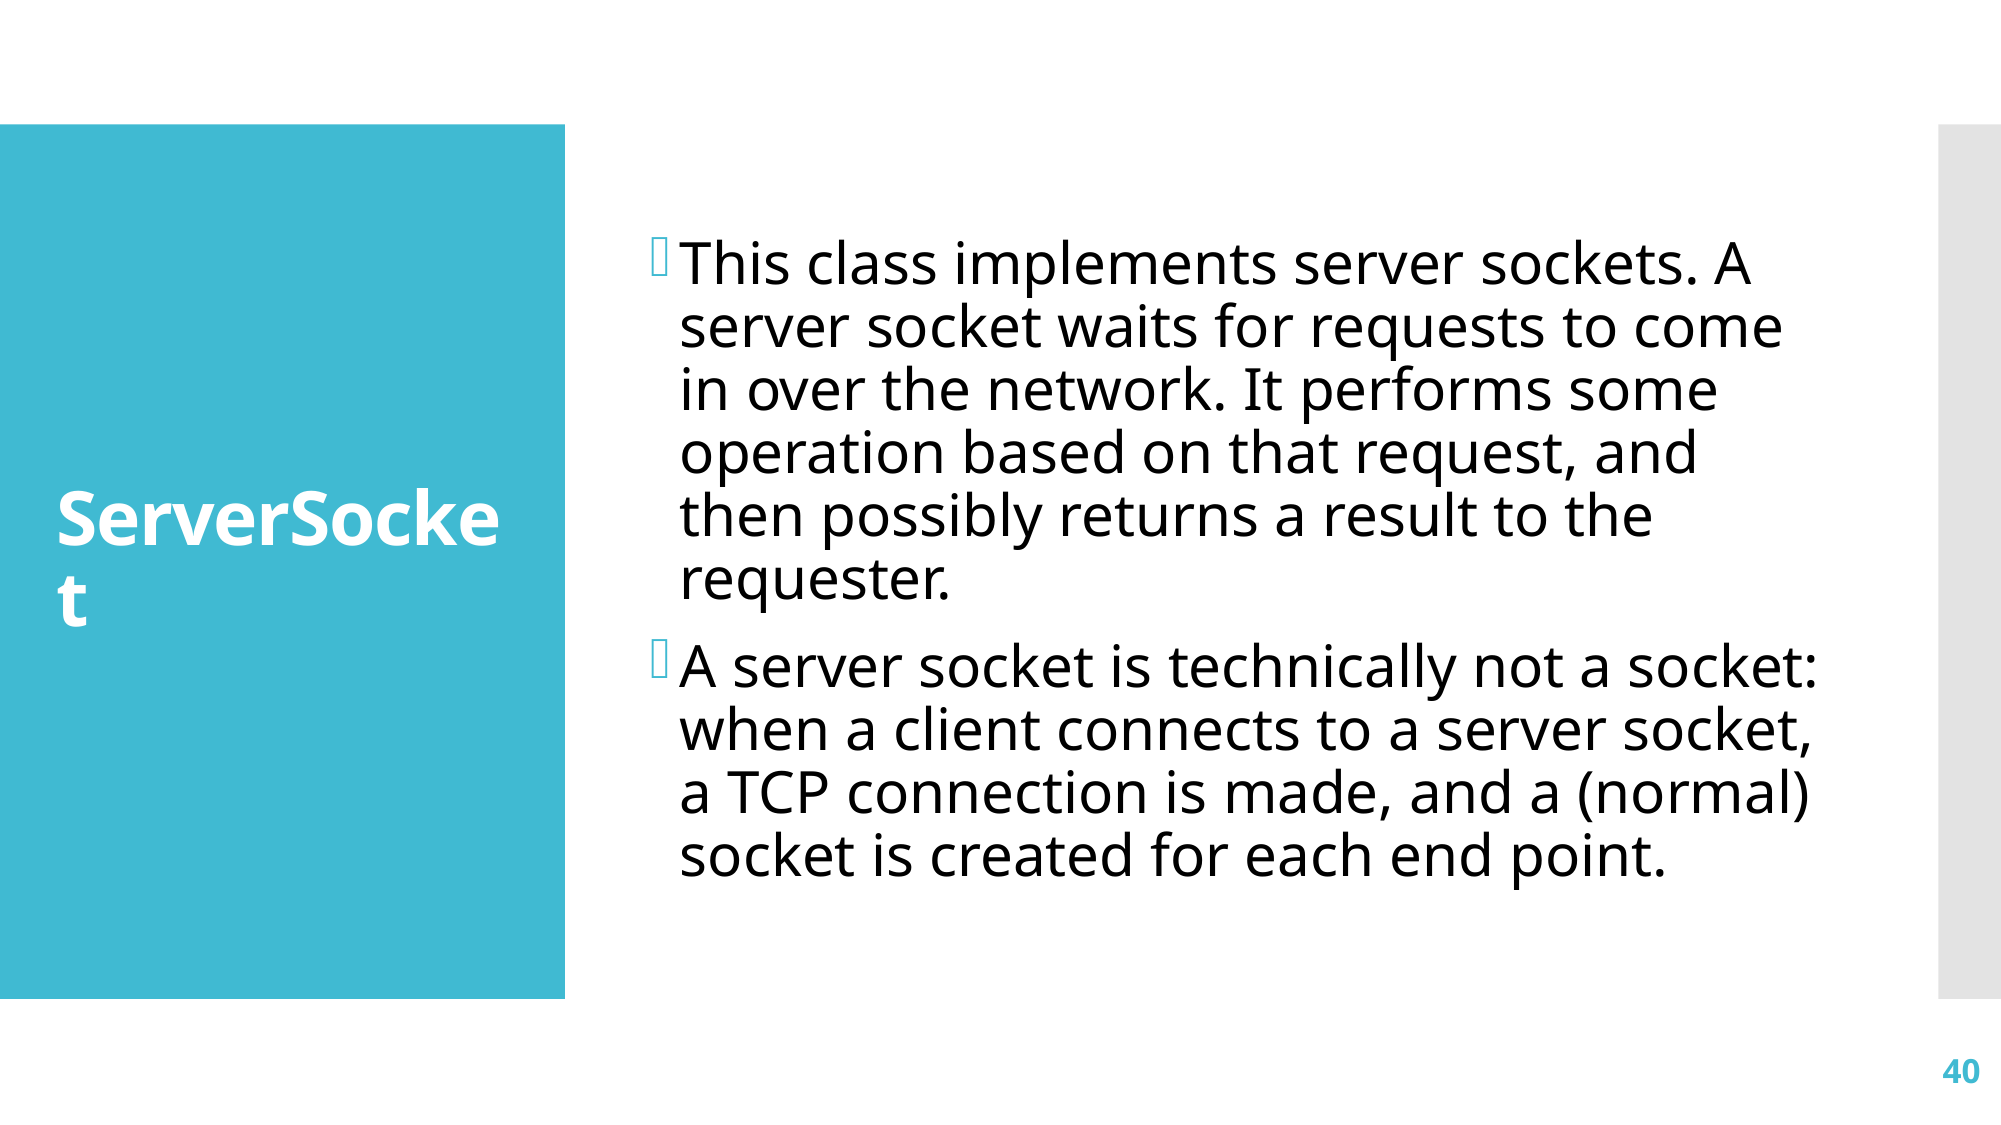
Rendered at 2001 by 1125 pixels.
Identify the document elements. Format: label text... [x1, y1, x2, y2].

list This class implements server sockets. A server socket waits for requests to come in over the network. It performs some operation based on that request, and then possibly returns a result to the requester. A server socket is technically not a socket: when a client connects to a server socket, a TCP connection is made, and a (normal) socket is created for each end point. [634, 141, 1835, 982]
slide_number 40 [1744, 1042, 1996, 1103]
title ServerSocket [41, 184, 525, 940]
